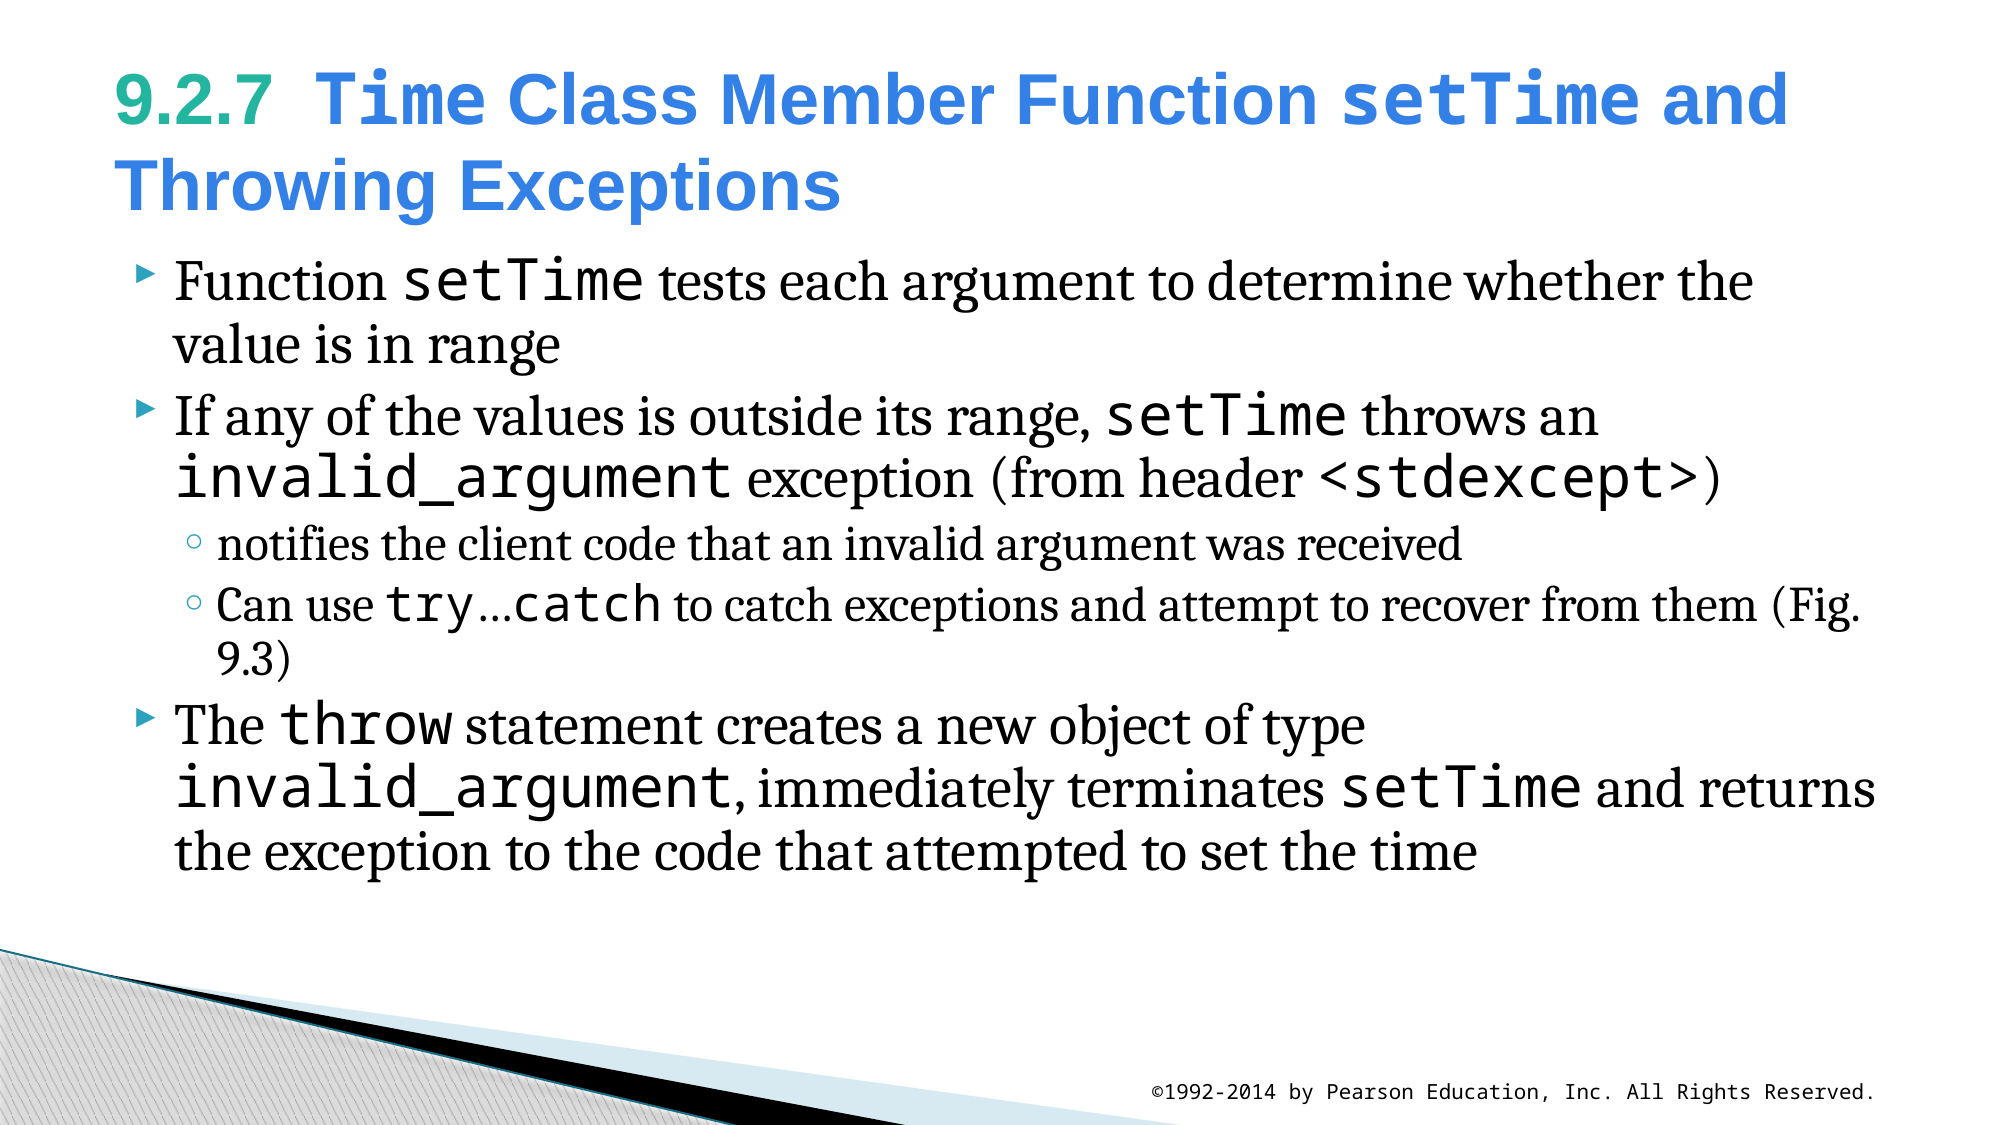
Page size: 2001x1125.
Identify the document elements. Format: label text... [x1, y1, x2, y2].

footer ©1992-2014 by Pearson Education, Inc. All Rights Reserved. [866, 1051, 1892, 1112]
list Function setTime tests each argument to determine whether the value is in range If any of the values is outside its range, setTime throws an invalid_argument exception (from header <stdexcept>) notifies the client code that an invalid argument was received Can use try…catch to catch exceptions and attempt to recover from them (Fig. 9.3) The throw statement creates a new object of type invalid_argument, immediately terminates setTime and returns the exception to the code that attempted to set the time [99, 242, 1900, 986]
title 9.2.7 Time Class Member Function setTime and Throwing Exceptions [99, 45, 1900, 233]
